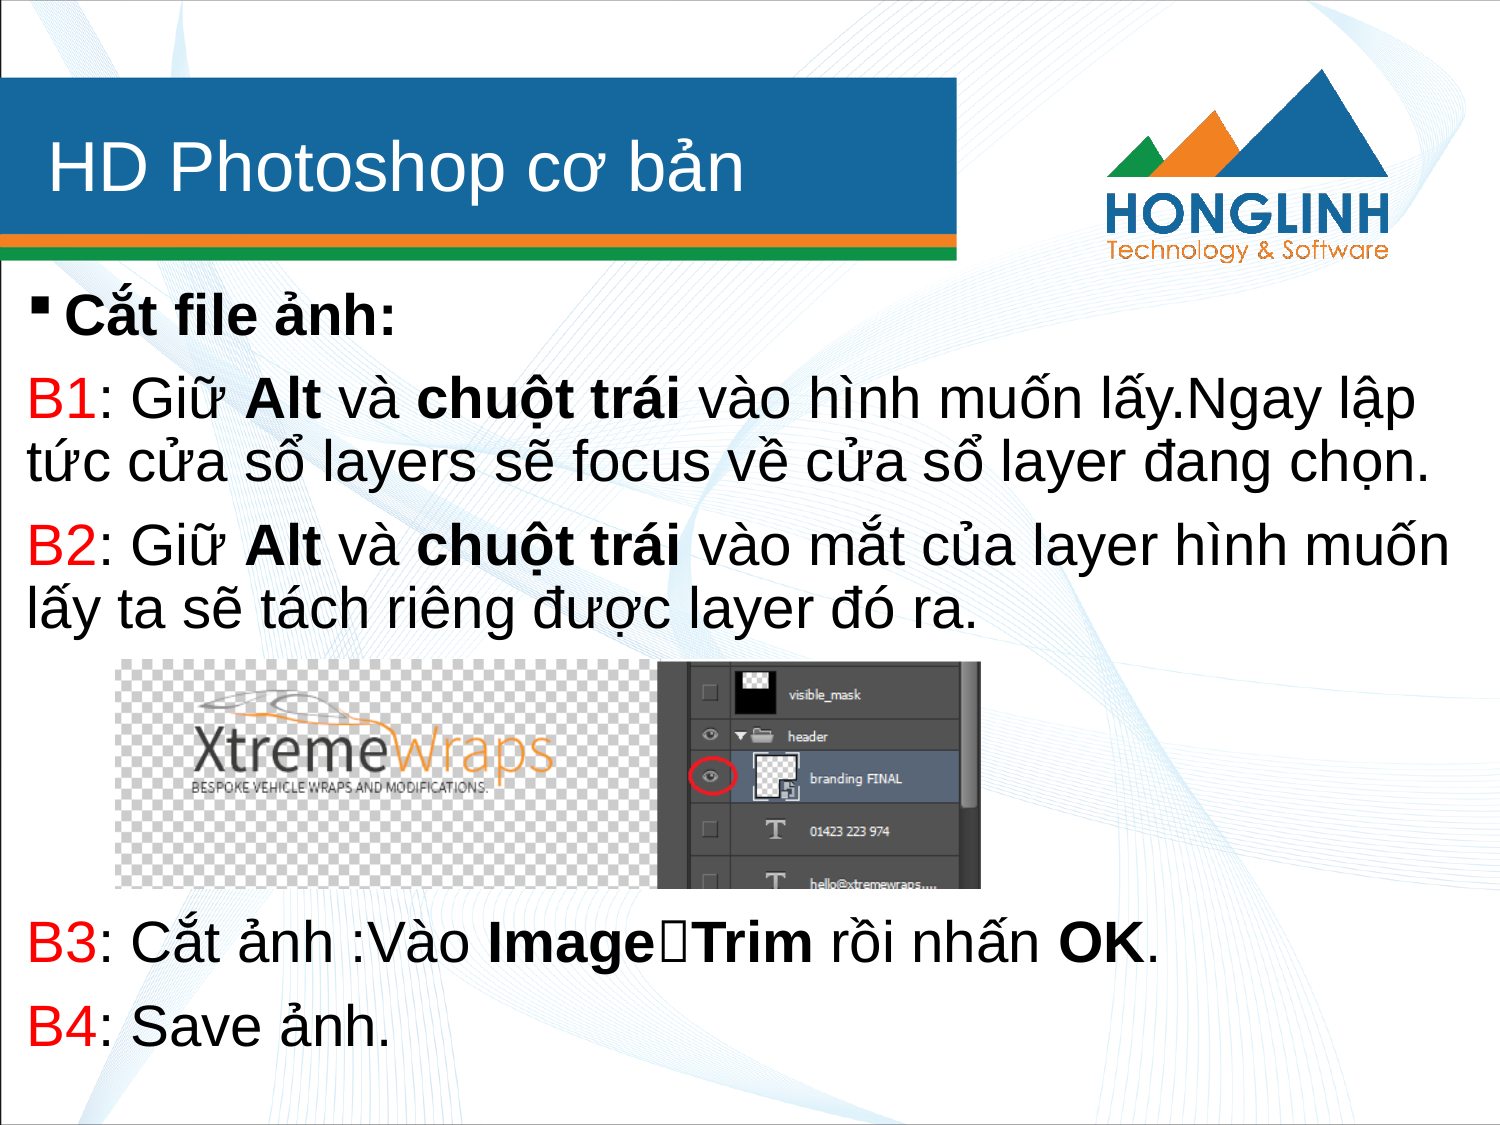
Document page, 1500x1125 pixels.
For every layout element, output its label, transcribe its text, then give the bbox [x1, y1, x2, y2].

title HD Photoshop cơ bản [32, 59, 1004, 277]
picture [115, 659, 981, 889]
list Cắt file ảnh: B1: Giữ Alt và chuột trái vào hình muốn lấy.Ngay lập tức cửa sổ layers sẽ focus về cửa sổ layer đang chọn. B2: Giữ Alt và chuột trái vào mắt của layer hình muốn lấy ta sẽ tách riêng được layer đó ra. B3: Cắt ảnh :Vào ImageTrim rồi nhấn OK. B4: Save ảnh. [11, 277, 1500, 1112]
picture [0, 0, 1500, 1125]
